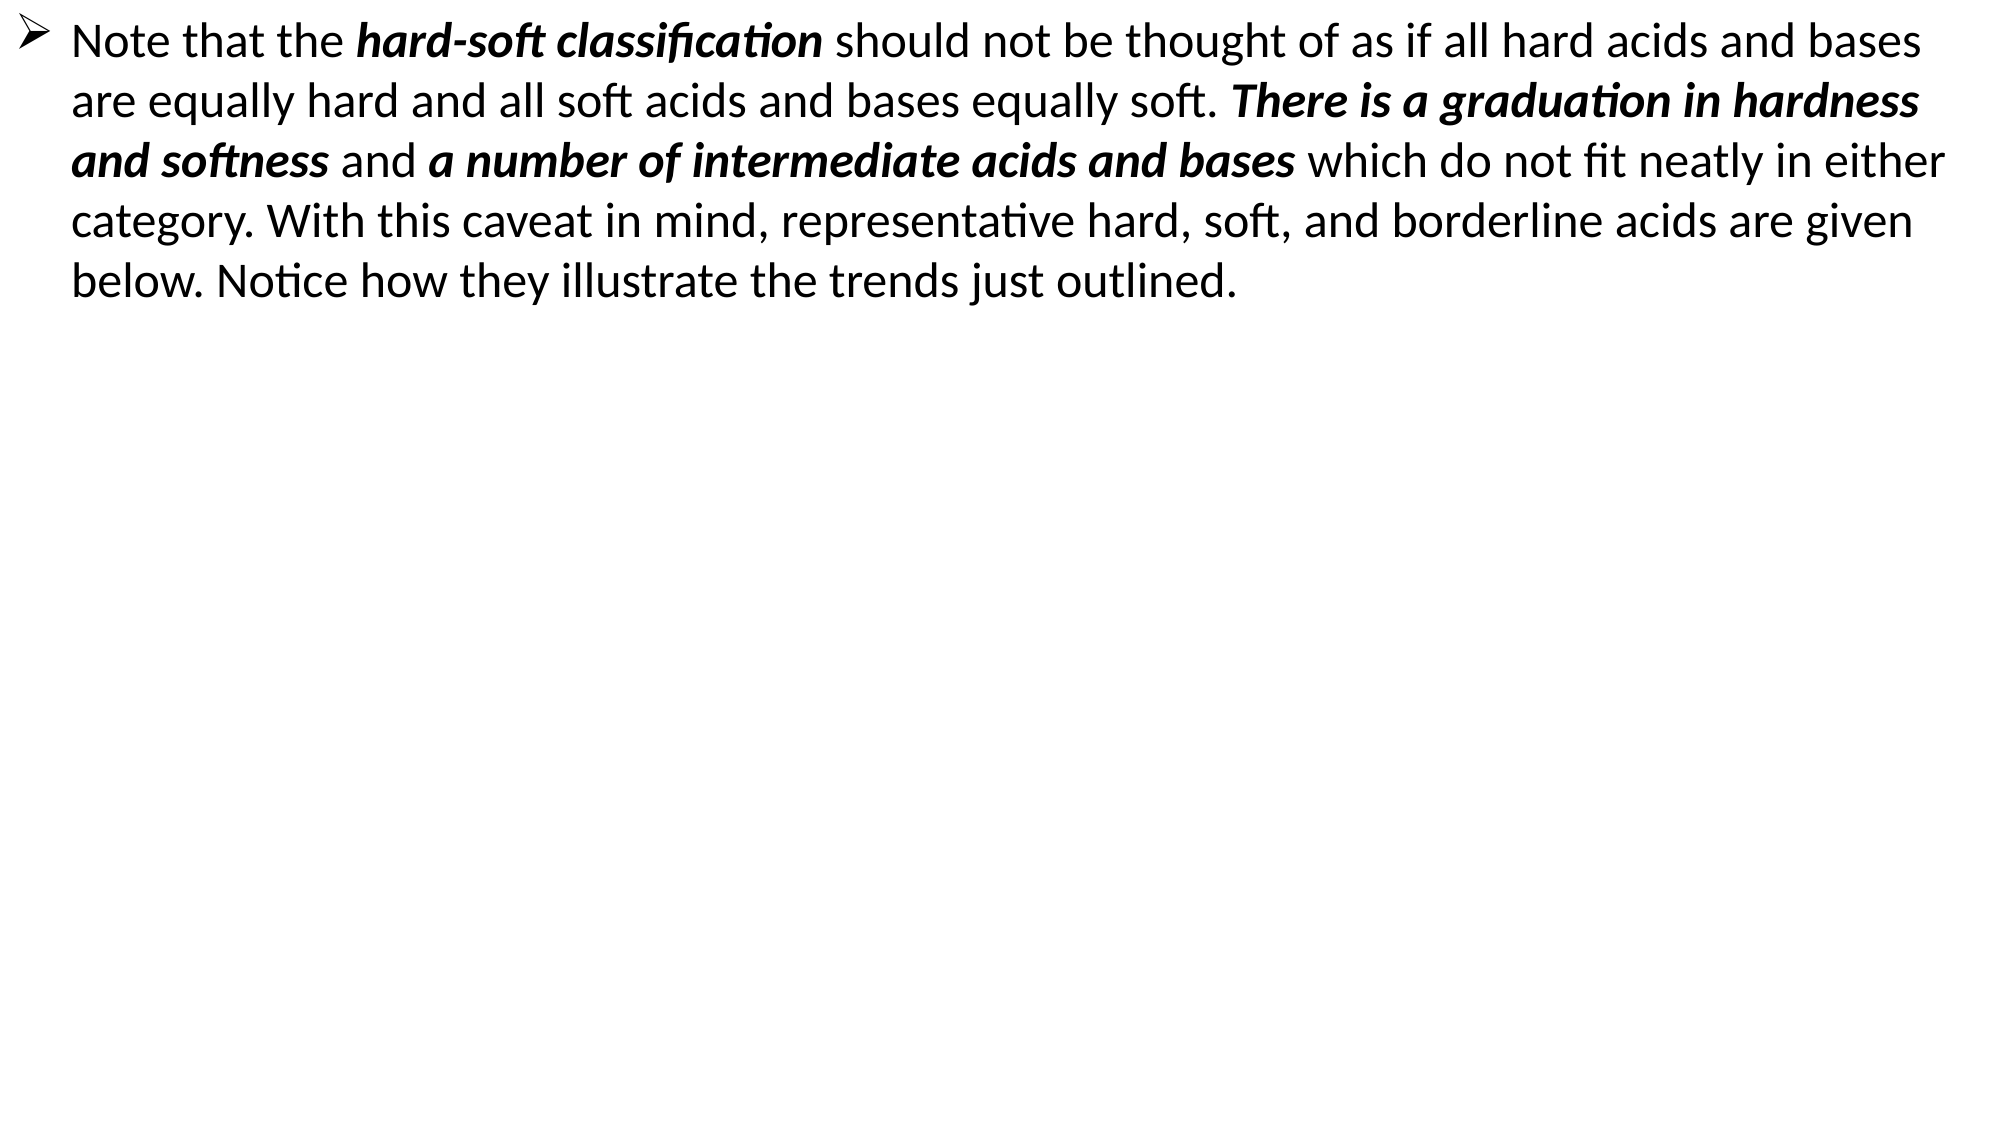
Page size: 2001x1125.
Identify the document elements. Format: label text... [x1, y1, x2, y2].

text_box Note that the hard-soft classification should not be thought of as if all hard acids and bases are equally hard and all soft acids and bases equally soft. There is a graduation in hardness and softness and a number of intermediate acids and bases which do not fit neatly in either category. With this caveat in mind, representative hard, soft, and borderline acids are given below. Notice how they illustrate the trends just outlined. [0, 0, 2000, 315]
